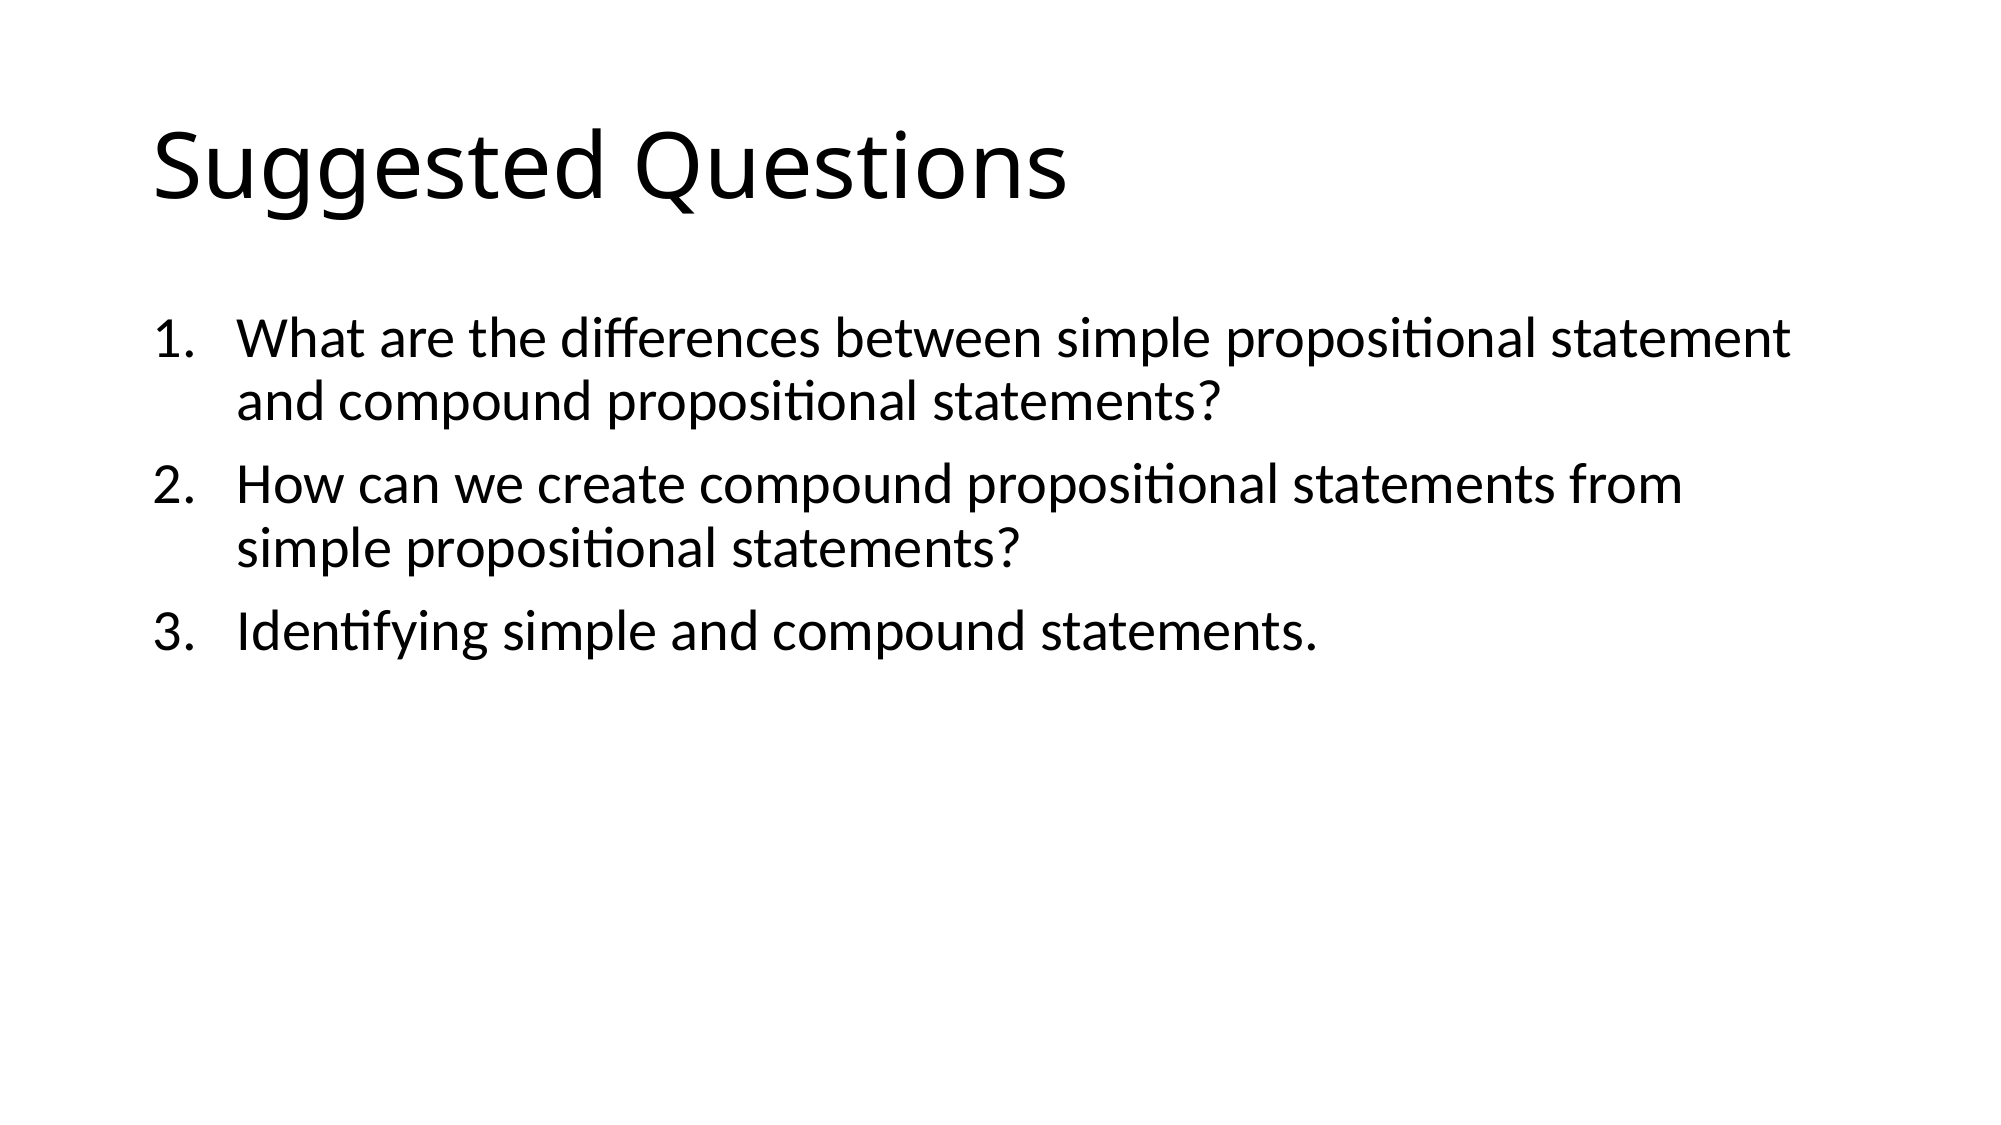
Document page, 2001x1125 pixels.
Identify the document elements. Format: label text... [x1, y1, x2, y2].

list What are the differences between simple propositional statement and compound propositional statements? How can we create compound propositional statements from simple propositional statements? Identifying simple and compound statements. [137, 299, 1863, 1014]
title Suggested Questions [137, 59, 1863, 278]
